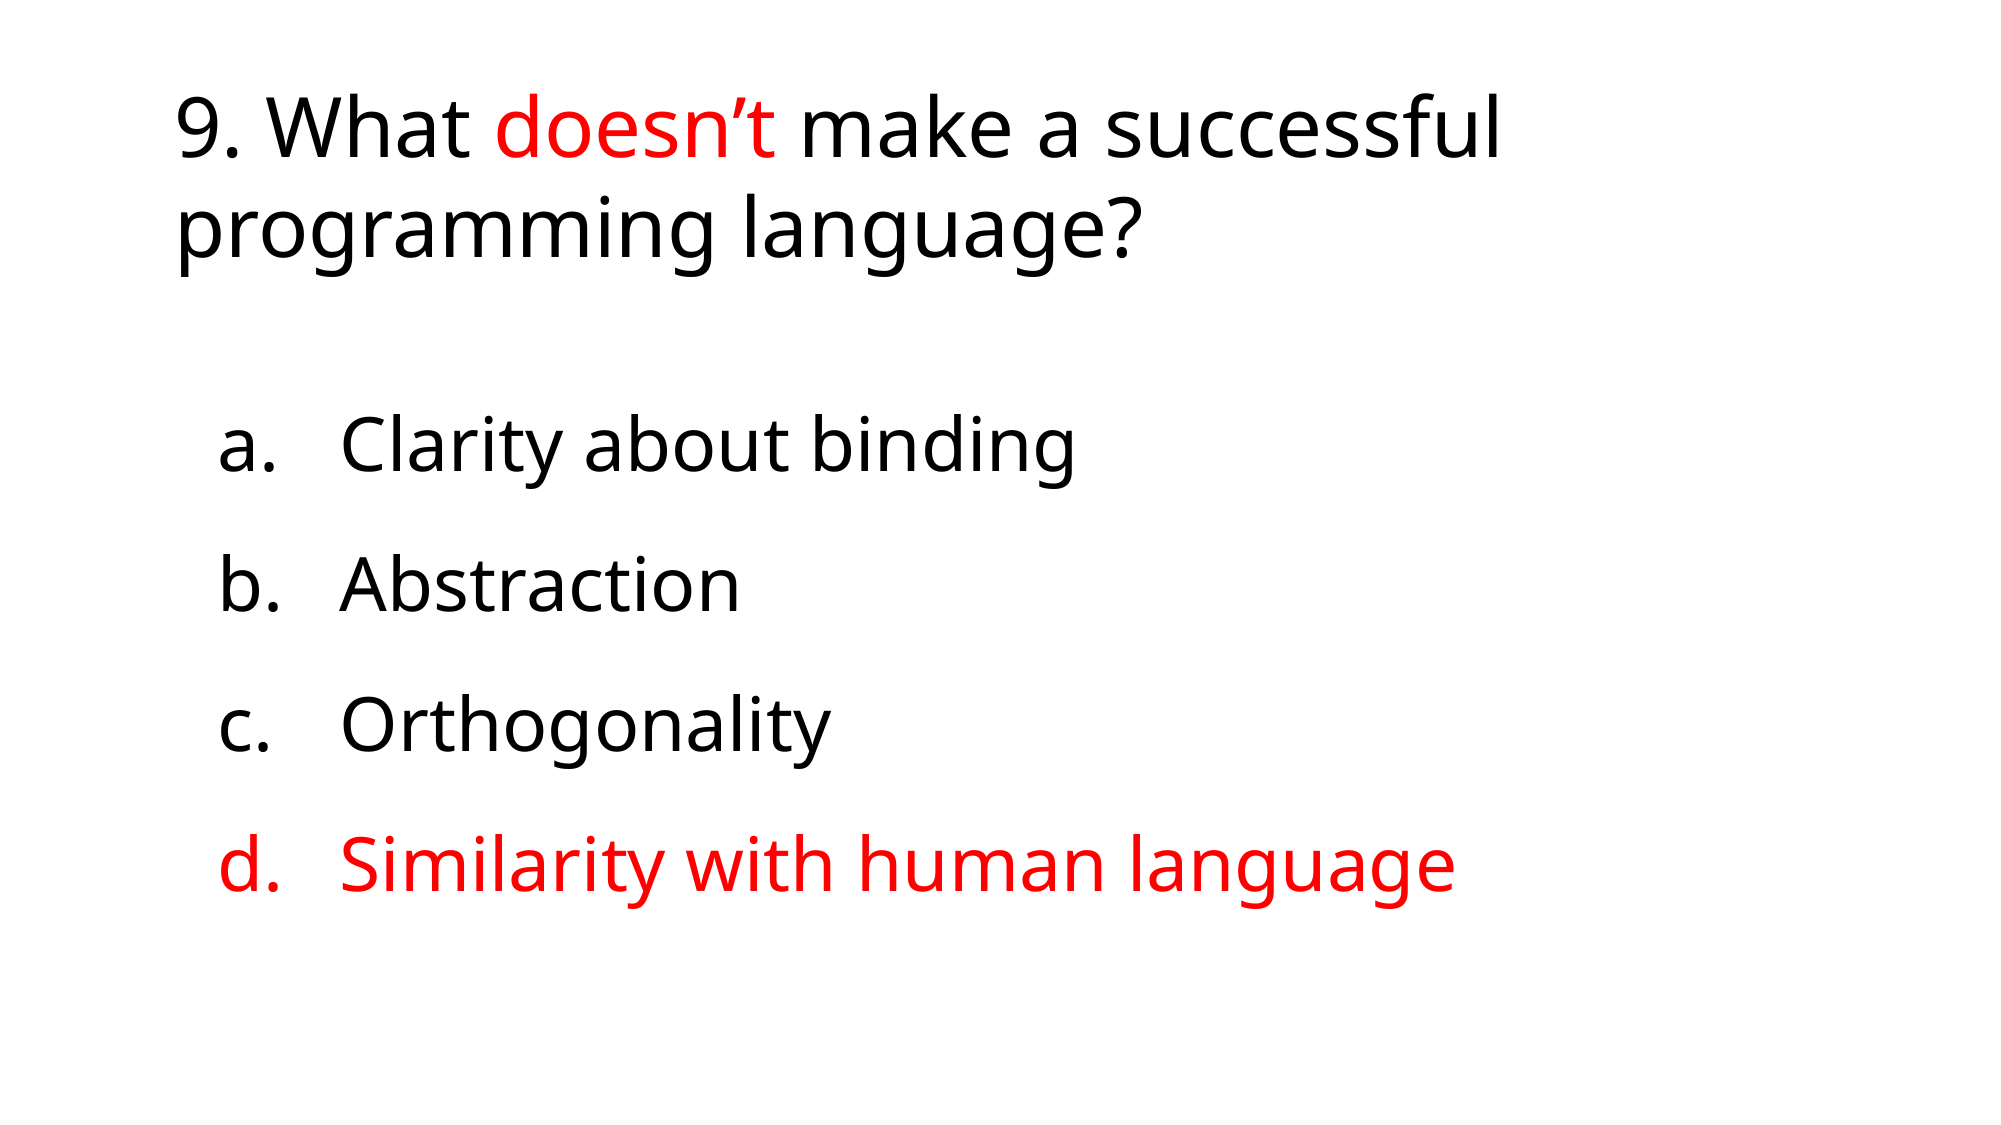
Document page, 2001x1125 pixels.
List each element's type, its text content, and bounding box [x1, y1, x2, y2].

text_box 9. What doesn’t make a successful programming language? [165, 63, 1883, 285]
text_box Clarity about binding Abstraction Orthogonality Similarity with human language [165, 338, 1865, 965]
